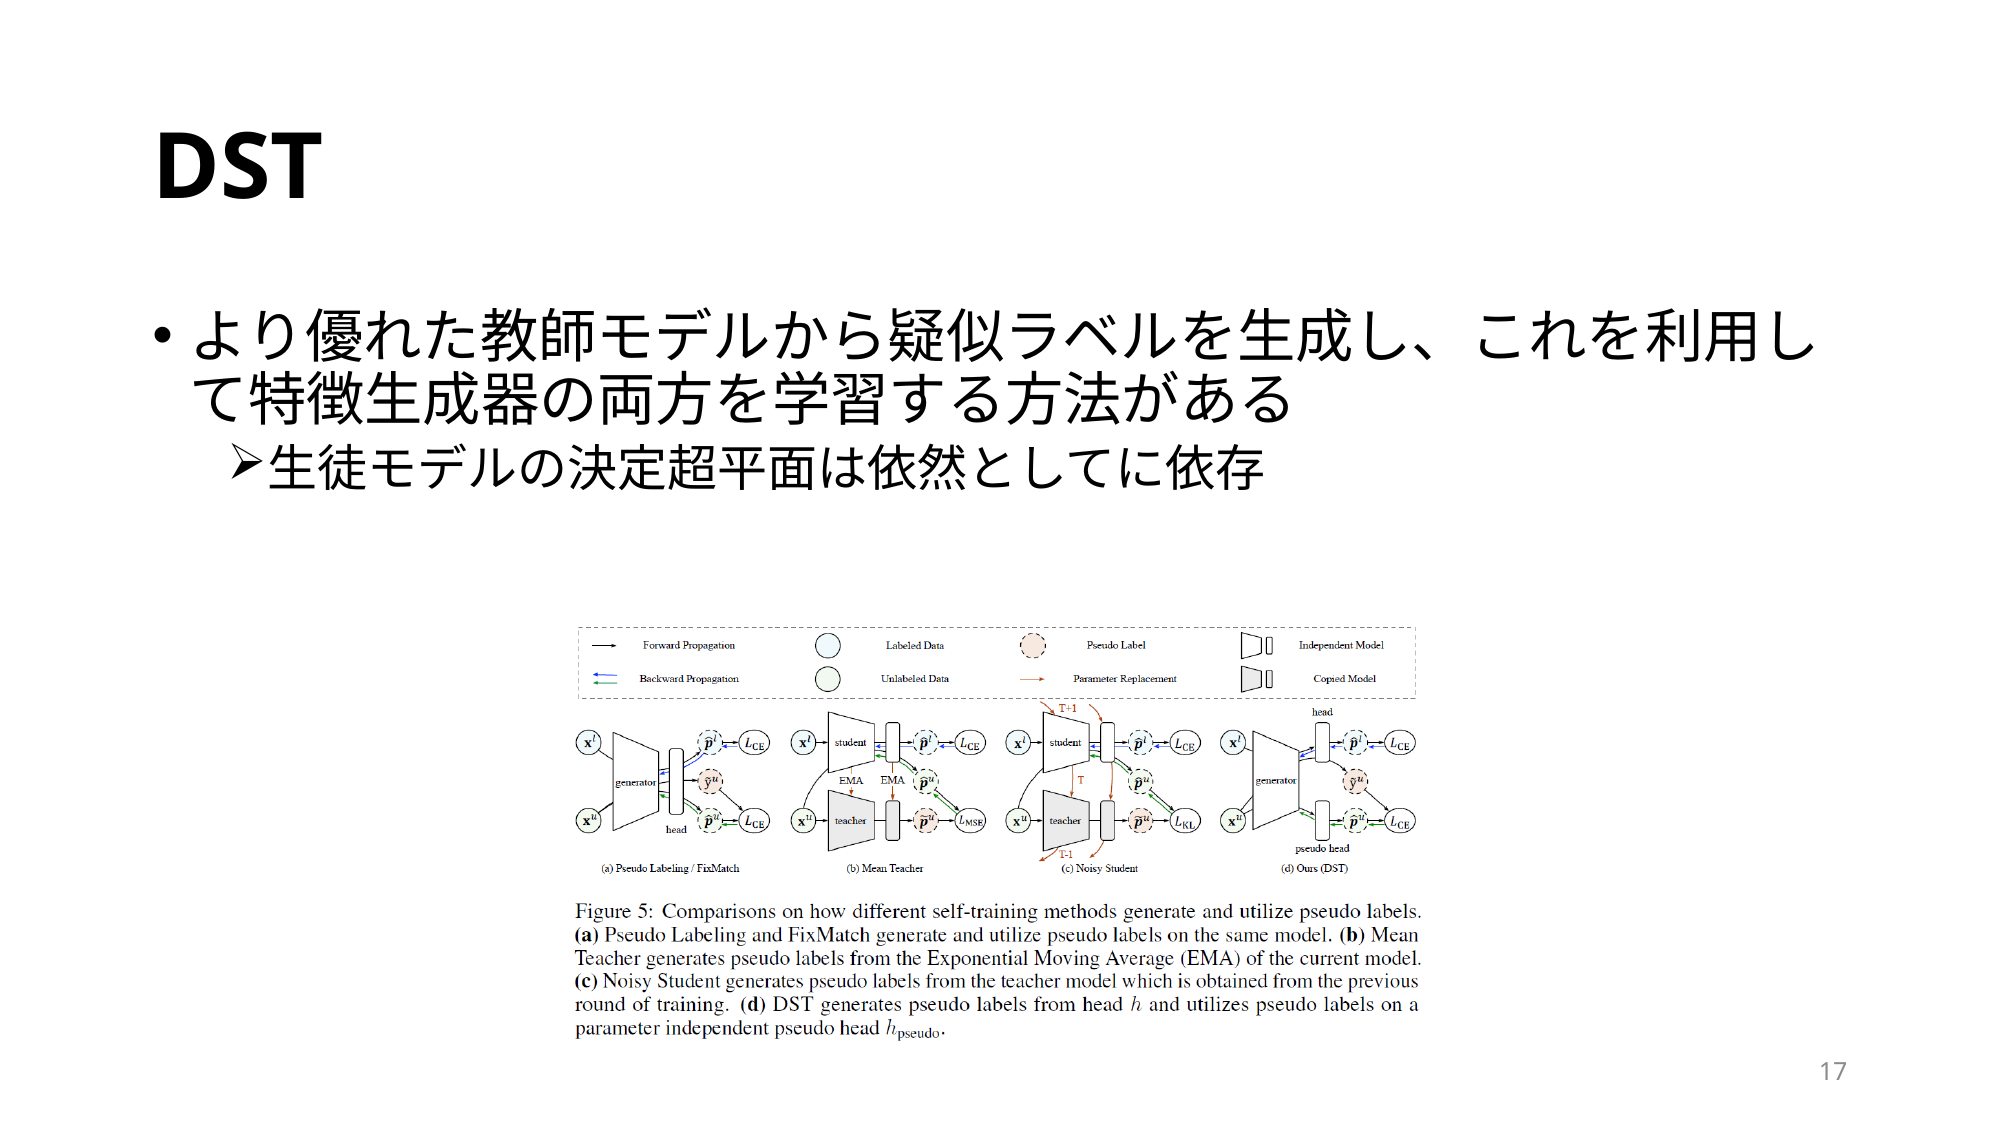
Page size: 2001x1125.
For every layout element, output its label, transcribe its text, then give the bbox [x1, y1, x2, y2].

slide_number 17 [1412, 1042, 1863, 1103]
title DST [137, 59, 1863, 278]
picture [567, 602, 1433, 1043]
